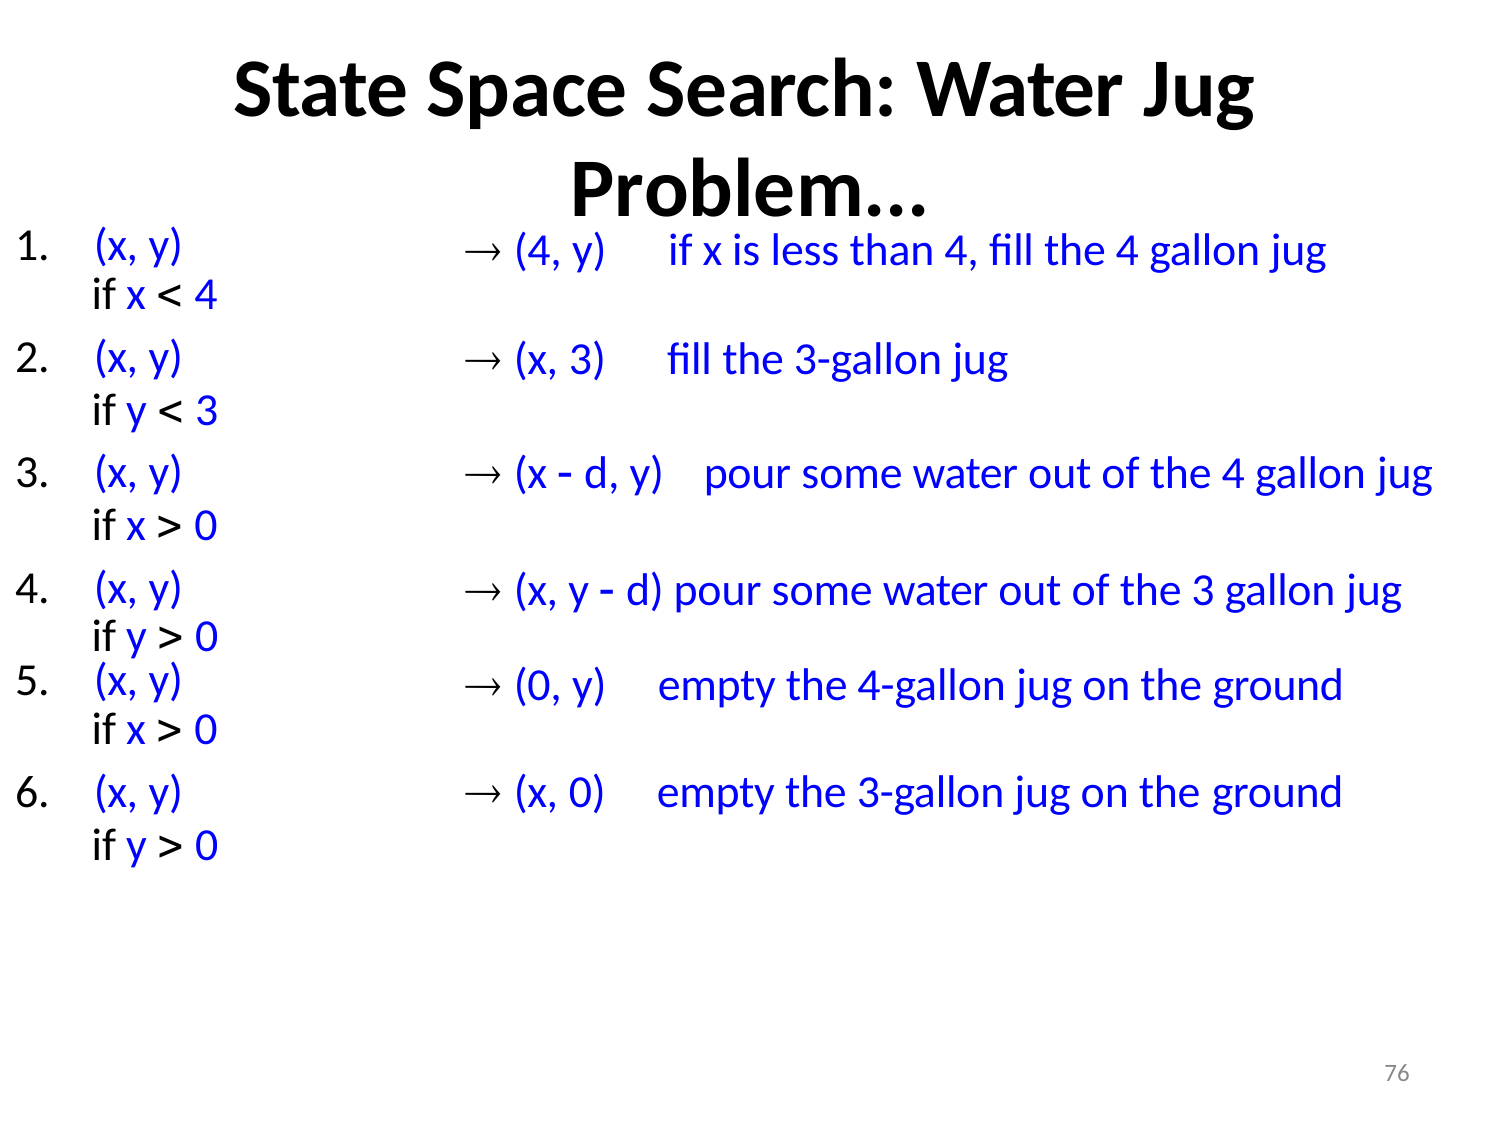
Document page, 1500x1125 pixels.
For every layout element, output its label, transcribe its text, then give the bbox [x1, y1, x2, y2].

text_box 76 [1378, 1060, 1417, 1087]
text_box  (4, y) if x is less than 4, fill the 4 gallon jug [462, 217, 1333, 275]
text_box  (x, y  d) pour some water out of the 3 gallon jug  (0, y) empty the 4-gallon jug on the ground  (x, 0) empty the 3-gallon jug on the ground [462, 557, 1429, 818]
text_box Problem... [568, 131, 932, 217]
text_box  (x, 3) fill the 3-gallon jug  (x  d, y) pour some water out of the 4 gallon jug [462, 326, 1440, 498]
title State Space Search: Water Jug [231, 31, 1269, 222]
text_box 1. (x, y) if x  4 2. (x, y) if y  3 3. (x, y) if x  0 4. (x, y) if y  0 5. (x, y) if x  0 6. (x, y) if y  0 [12, 217, 219, 869]
